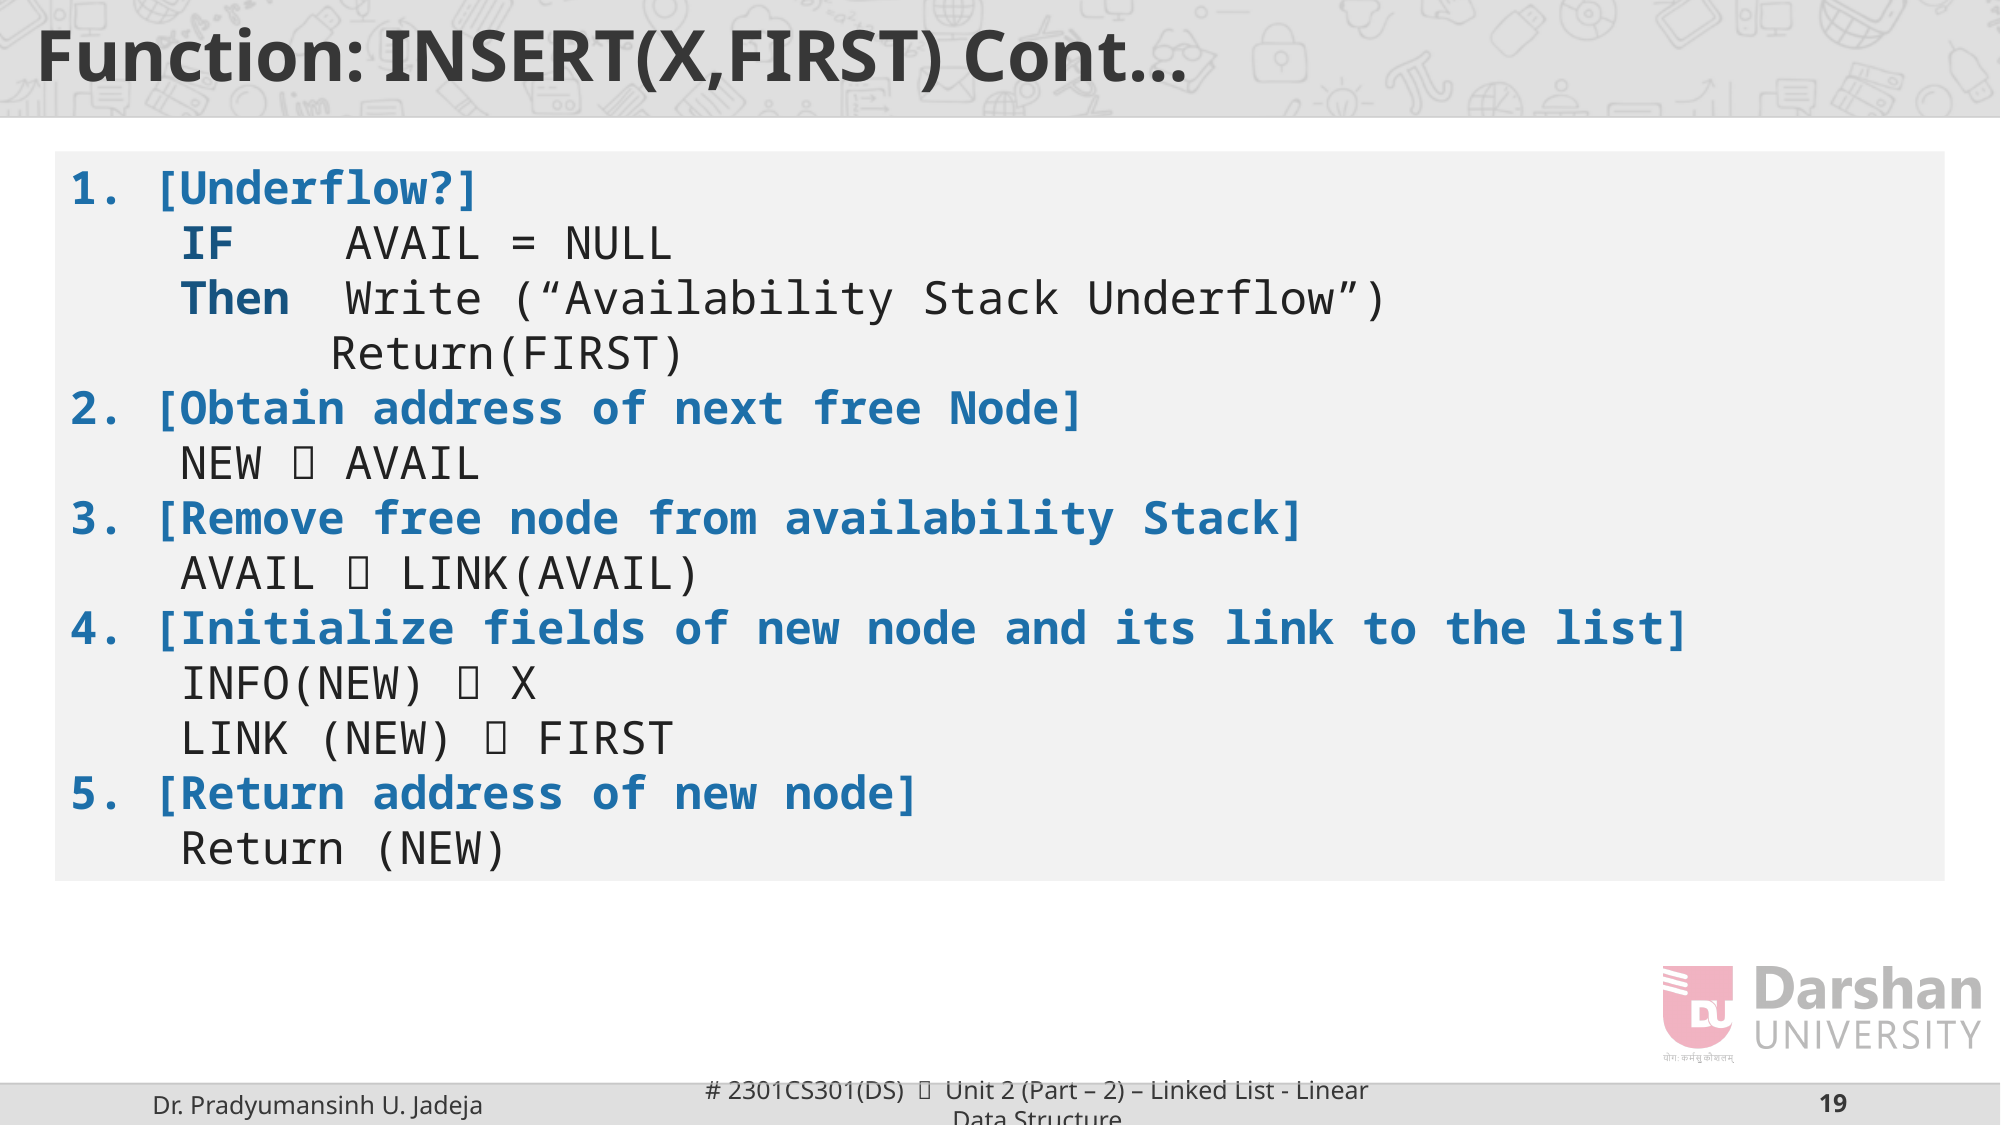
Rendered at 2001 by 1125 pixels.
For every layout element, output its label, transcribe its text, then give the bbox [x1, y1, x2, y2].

text_box 1. [Underflow?] IF AVAIL = NULL Then Write (“Availability Stack Underflow”) Return(FIRST) 2. [Obtain address of next free Node] NEW  AVAIL 3. [Remove free node from availability Stack] AVAIL  LINK(AVAIL) 4. [Initialize fields of new node and its link to the list] INFO(NEW)  X LINK (NEW)  FIRST 5. [Return address of new node] Return (NEW) [55, 151, 1945, 881]
text_box FIRST [1663, 966, 1981, 1063]
title Function: INSERT(X,FIRST) Cont… [0, 0, 2000, 117]
